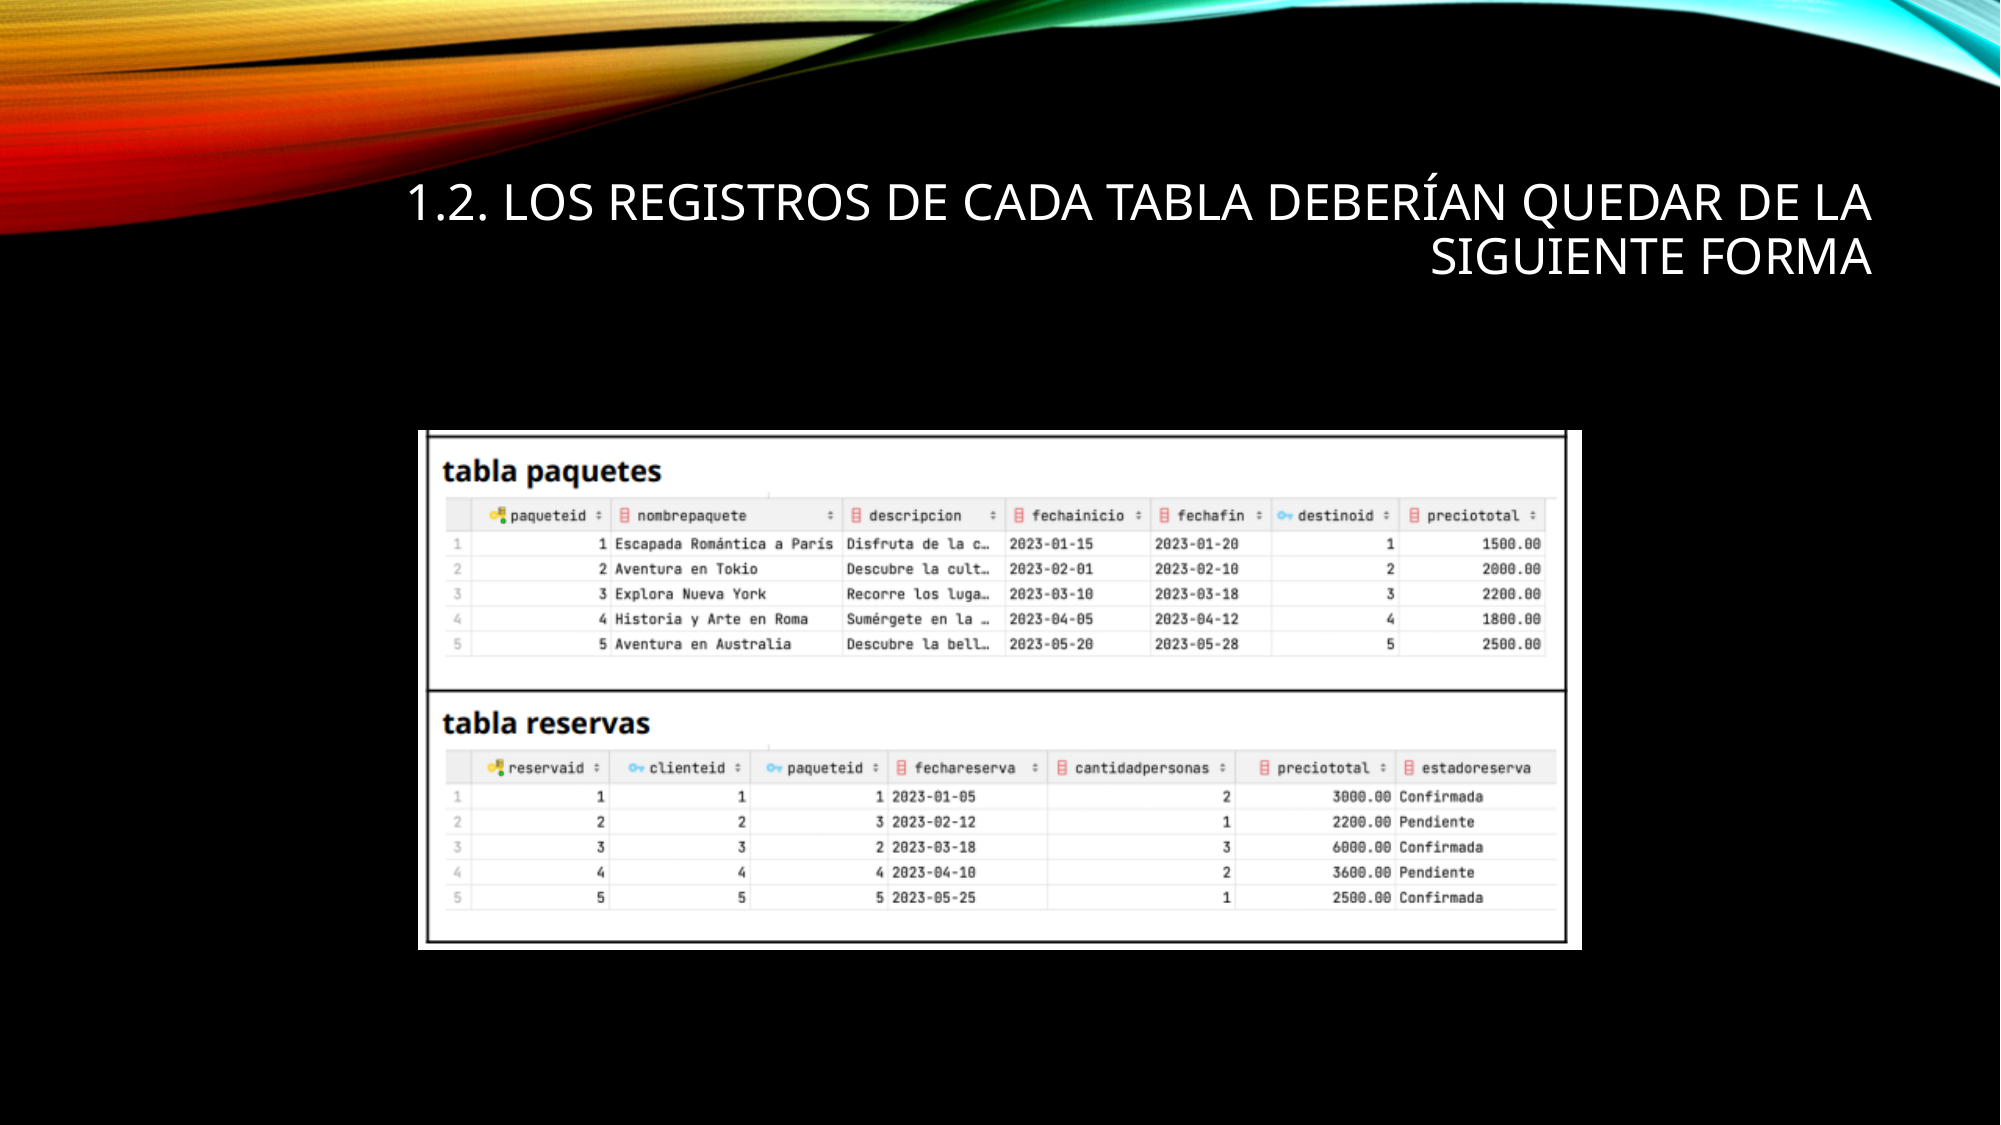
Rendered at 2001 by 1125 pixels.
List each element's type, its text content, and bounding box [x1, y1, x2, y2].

picture [0, 0, 2000, 237]
text_box [0, 237, 2000, 1125]
title 1.2. Los registros de cada tabla deberían quedar de la siguiente forma [205, 237, 1888, 338]
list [418, 430, 1582, 950]
